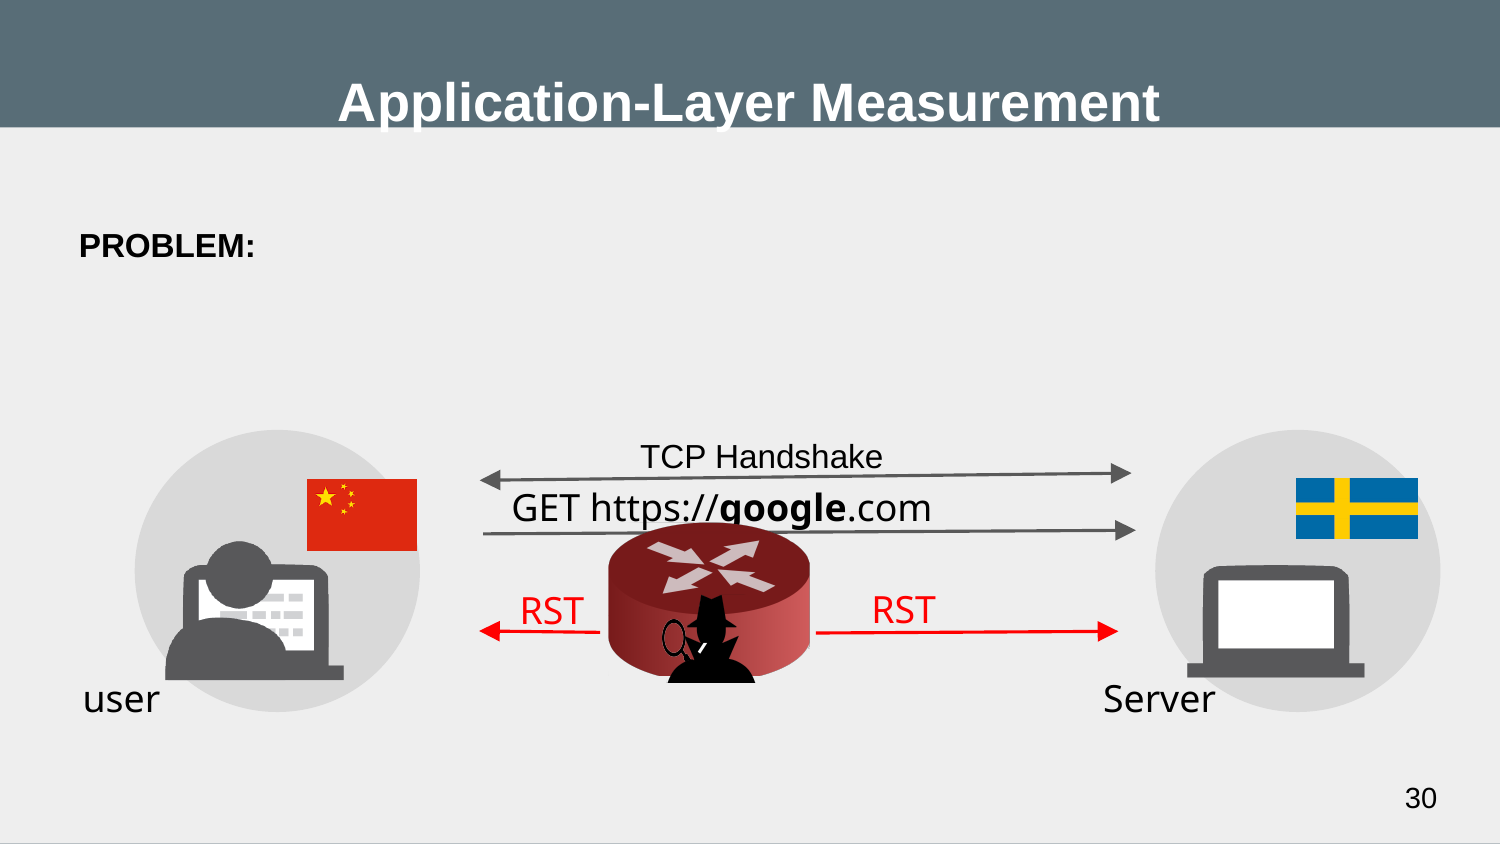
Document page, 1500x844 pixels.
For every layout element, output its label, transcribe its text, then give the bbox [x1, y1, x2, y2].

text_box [819, 529, 1082, 535]
text_box TCP Handshake [594, 420, 930, 471]
text_box RST [498, 588, 603, 631]
text_box RST [838, 589, 970, 628]
list PROBLEM: [63, 201, 1177, 438]
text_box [479, 472, 1082, 481]
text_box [608, 522, 815, 683]
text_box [67, 429, 421, 749]
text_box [1087, 429, 1441, 749]
slide_number 30 [1389, 764, 1480, 830]
text_box GET https://google.com [469, 479, 975, 533]
text_box Application-Layer Measurement [0, 41, 1500, 149]
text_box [482, 529, 603, 535]
text_box [0, 149, 1500, 844]
